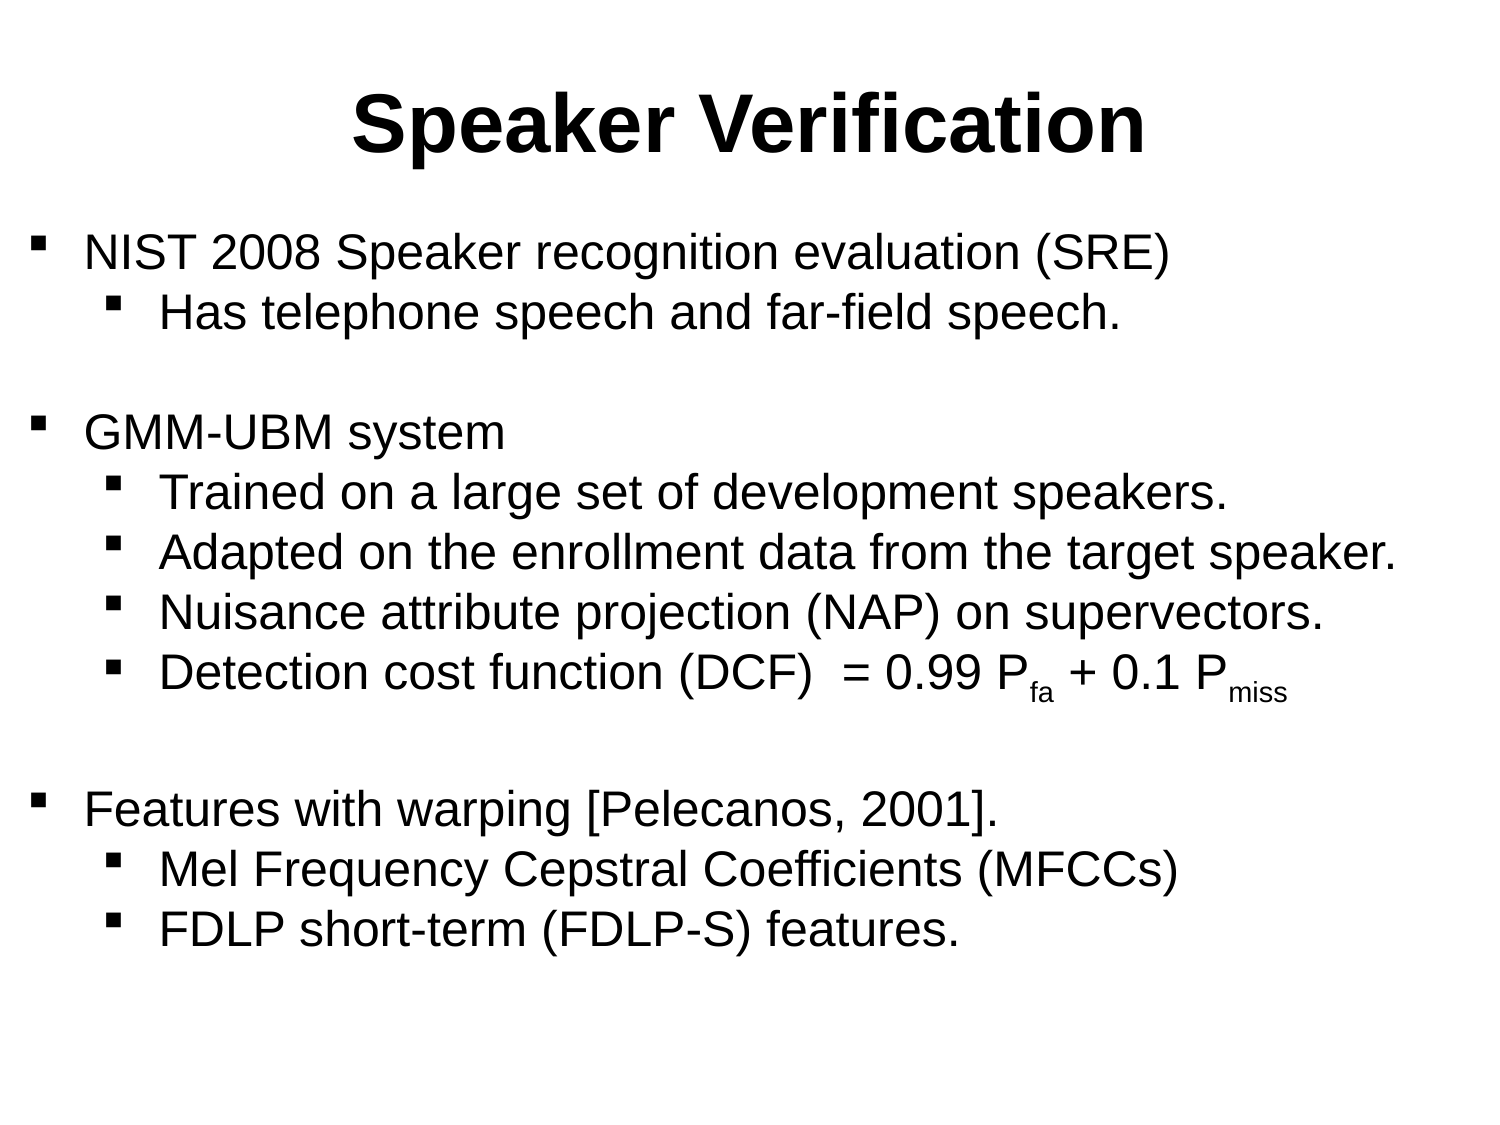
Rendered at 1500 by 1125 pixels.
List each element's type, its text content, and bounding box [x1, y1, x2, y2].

text_box NIST 2008 Speaker recognition evaluation (SRE) Has telephone speech and far-field speech. GMM-UBM system Trained on a large set of development speakers. Adapted on the enrollment data from the target speaker. Nuisance attribute projection (NAP) on supervectors. Detection cost function (DCF) = 0.99 Pfa + 0.1 Pmiss Features with warping [Pelecanos, 2001]. Mel Frequency Cepstral Coefficients (MFCCs) FDLP short-term (FDLP-S) features. [12, 212, 1488, 1024]
title Speaker Verification [75, 24, 1425, 212]
